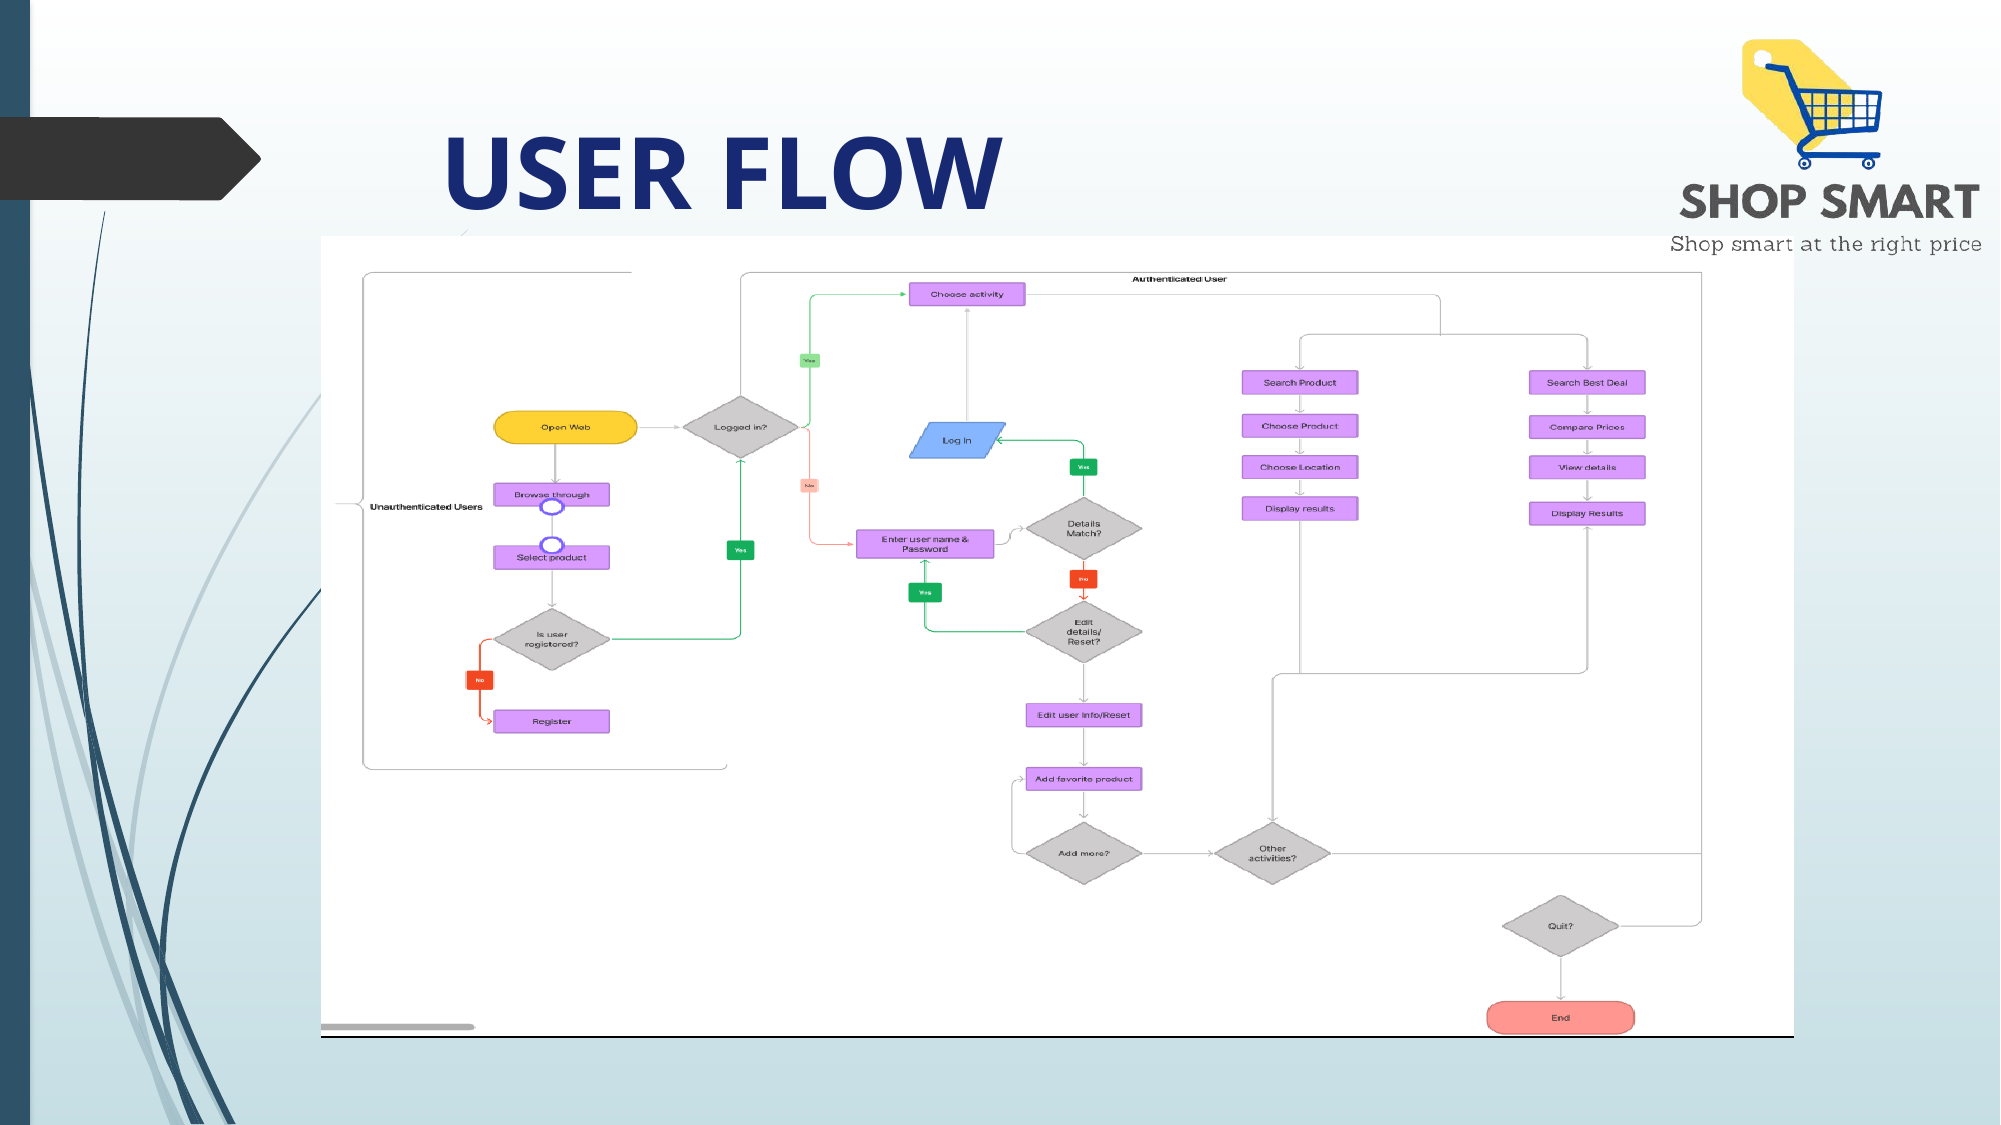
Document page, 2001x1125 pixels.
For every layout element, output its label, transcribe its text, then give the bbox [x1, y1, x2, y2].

picture [1582, 0, 2000, 388]
title USER FLOW [425, 102, 1577, 235]
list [320, 236, 1794, 1038]
